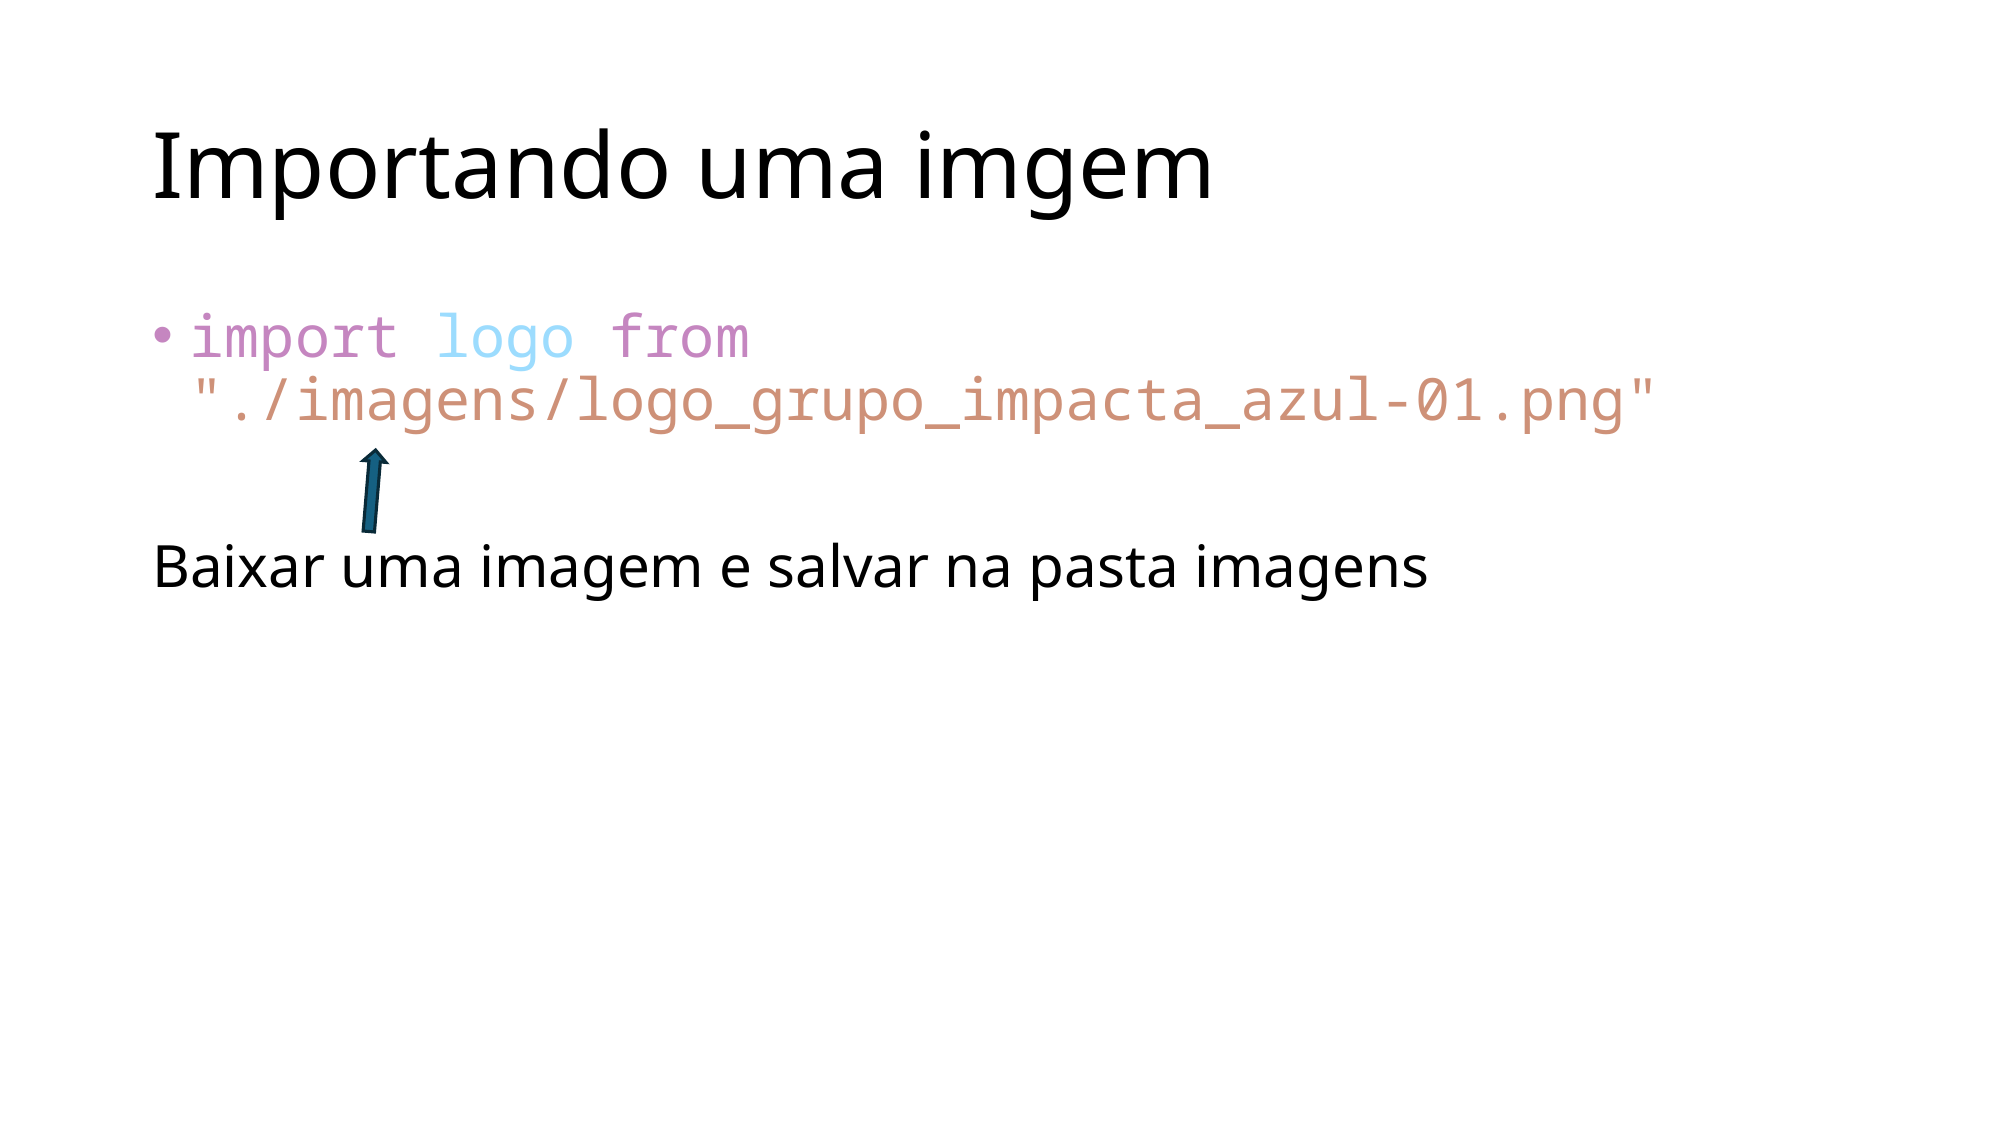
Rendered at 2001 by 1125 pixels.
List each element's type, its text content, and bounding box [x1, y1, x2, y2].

text_box [359, 447, 390, 534]
list import logo from "./imagens/logo_grupo_impacta_azul-01.png" Baixar uma imagem e salvar na pasta imagens [137, 299, 1863, 1014]
title Importando uma imgem [137, 59, 1863, 278]
